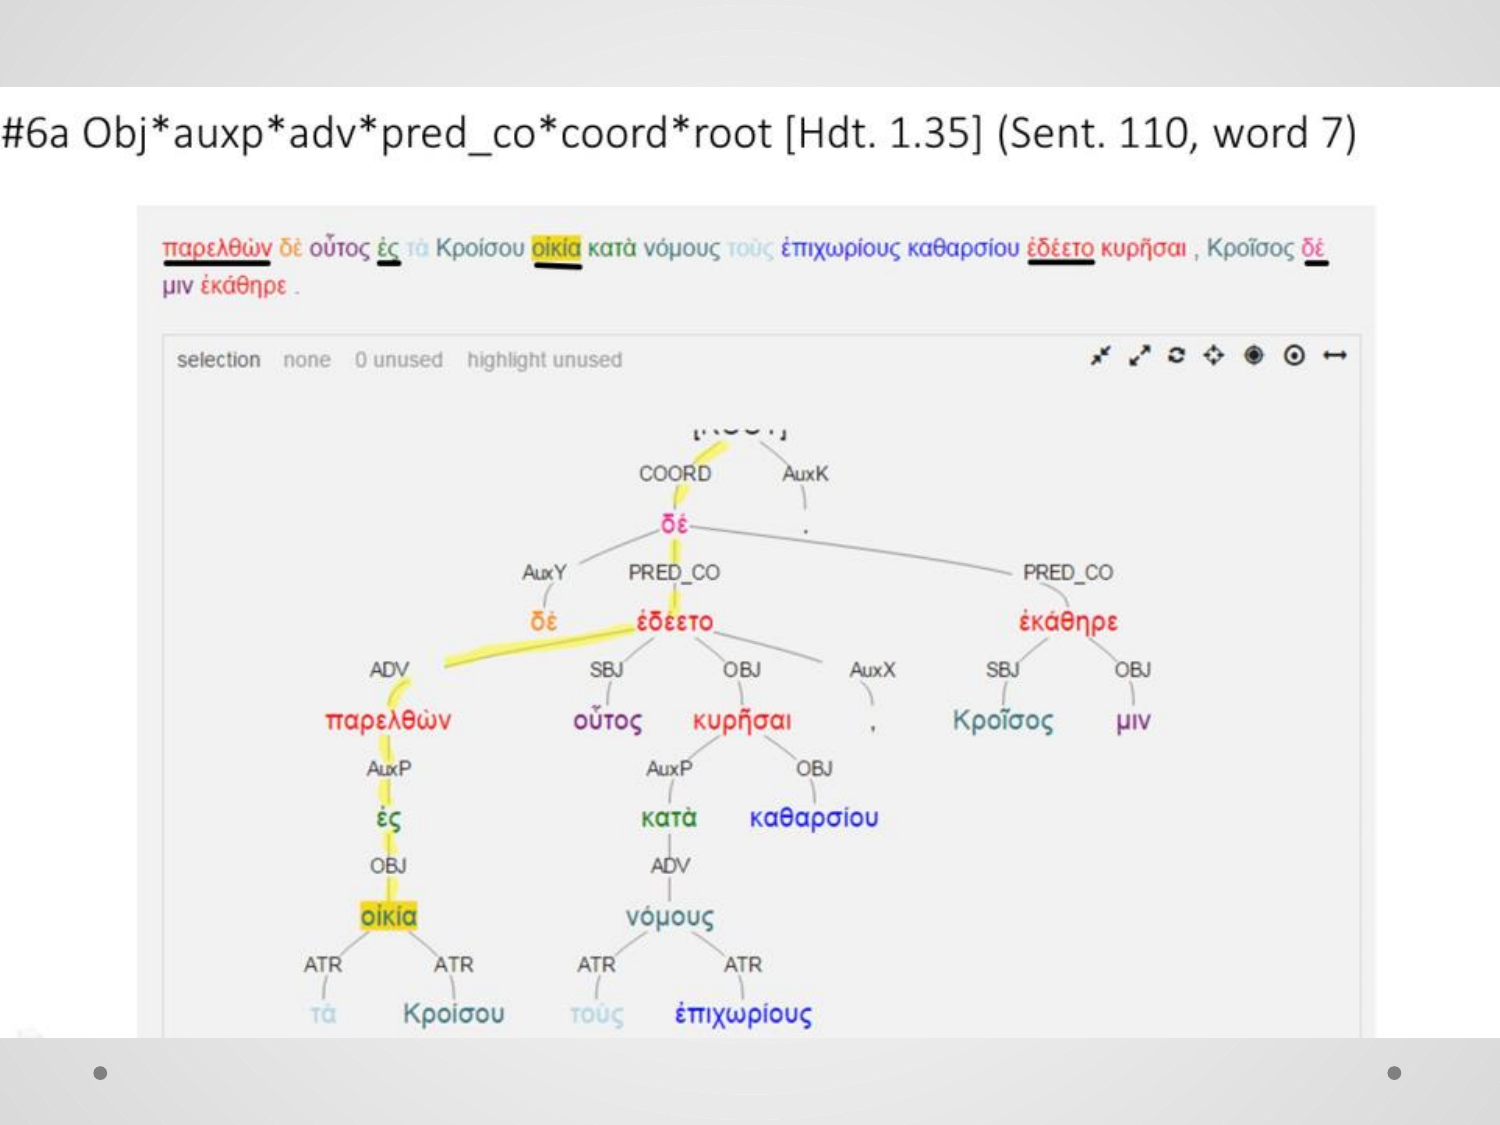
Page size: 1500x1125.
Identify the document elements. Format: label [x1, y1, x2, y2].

picture [0, 87, 1500, 1038]
